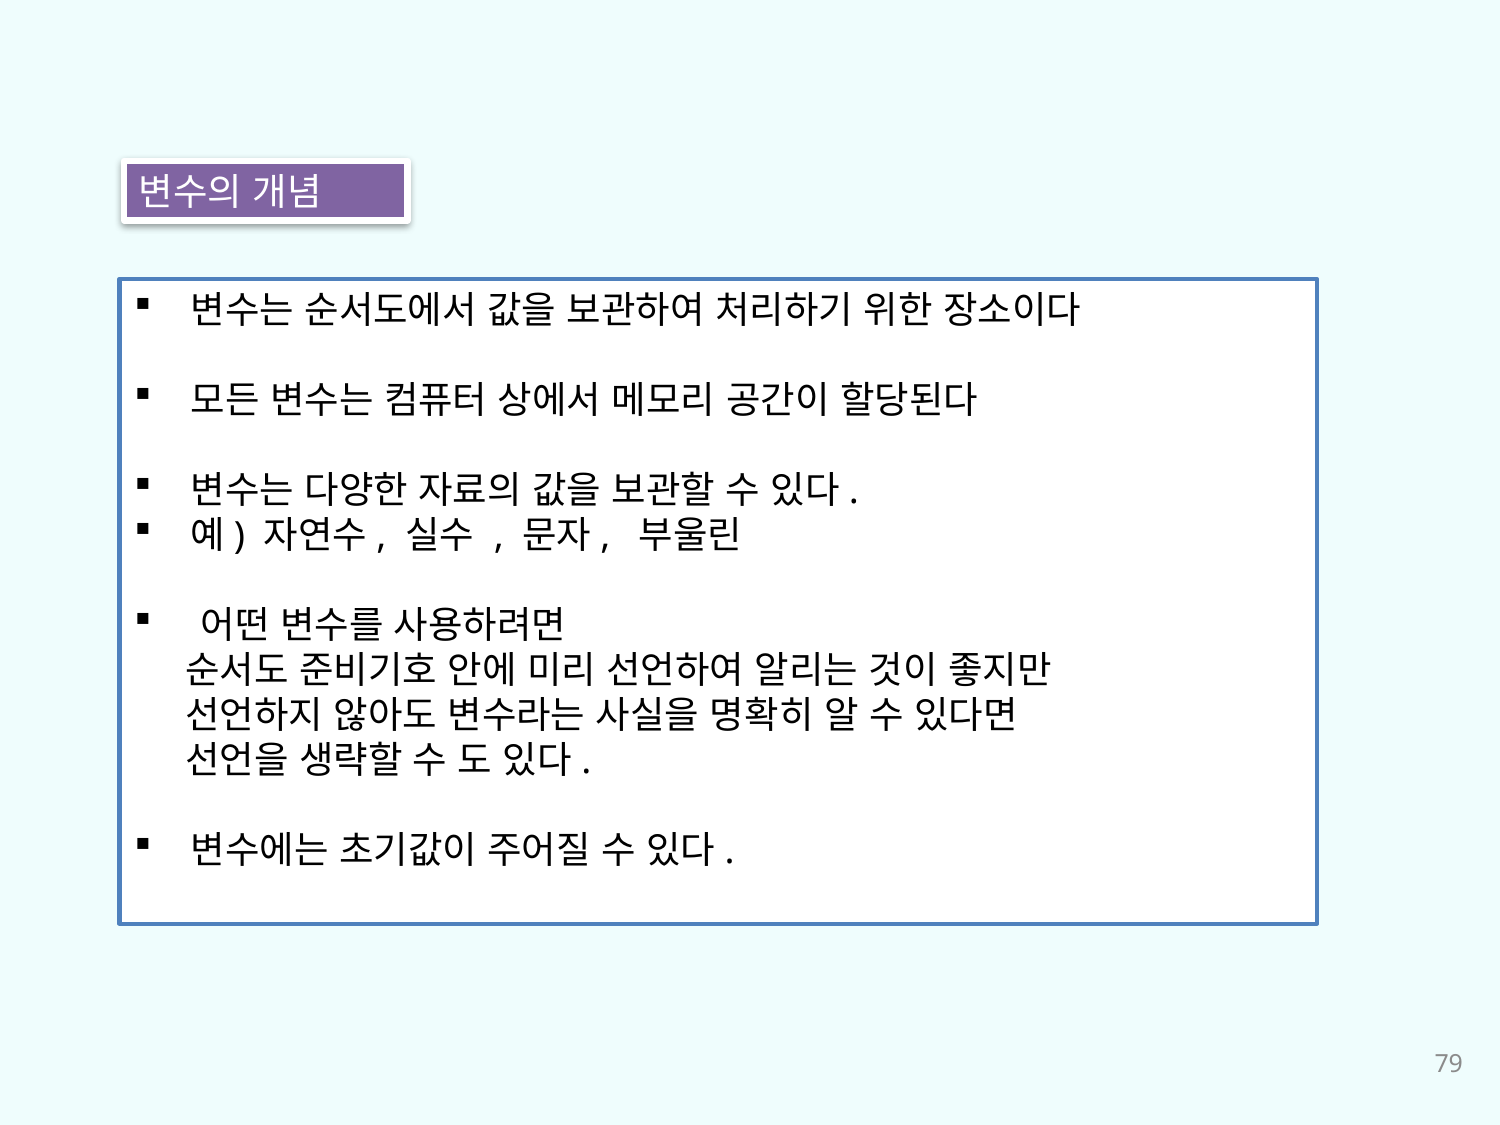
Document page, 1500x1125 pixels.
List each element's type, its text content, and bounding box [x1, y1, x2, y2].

slide_number 79 [1128, 1035, 1478, 1095]
text_box 변수의 개념 [121, 158, 411, 224]
text_box 변수는 순서도에서 값을 보관하여 처리하기 위한 장소이다 모든 변수는 컴퓨터 상에서 메모리 공간이 할당된다 변수는 다양한 자료의 값을 보관할 수 있다. 예) 자연수, 실수 , 문자, 부울린 어떤 변수를 사용하려면 순서도 준비기호 안에 미리 선언하여 알리는 것이 좋지만 선언하지 않아도 변수라는 사실을 명확히 알 수 있다면 선언을 생략할 수 도 있다. 변수에는 초기값이 주어질 수 있다. [117, 277, 1319, 926]
